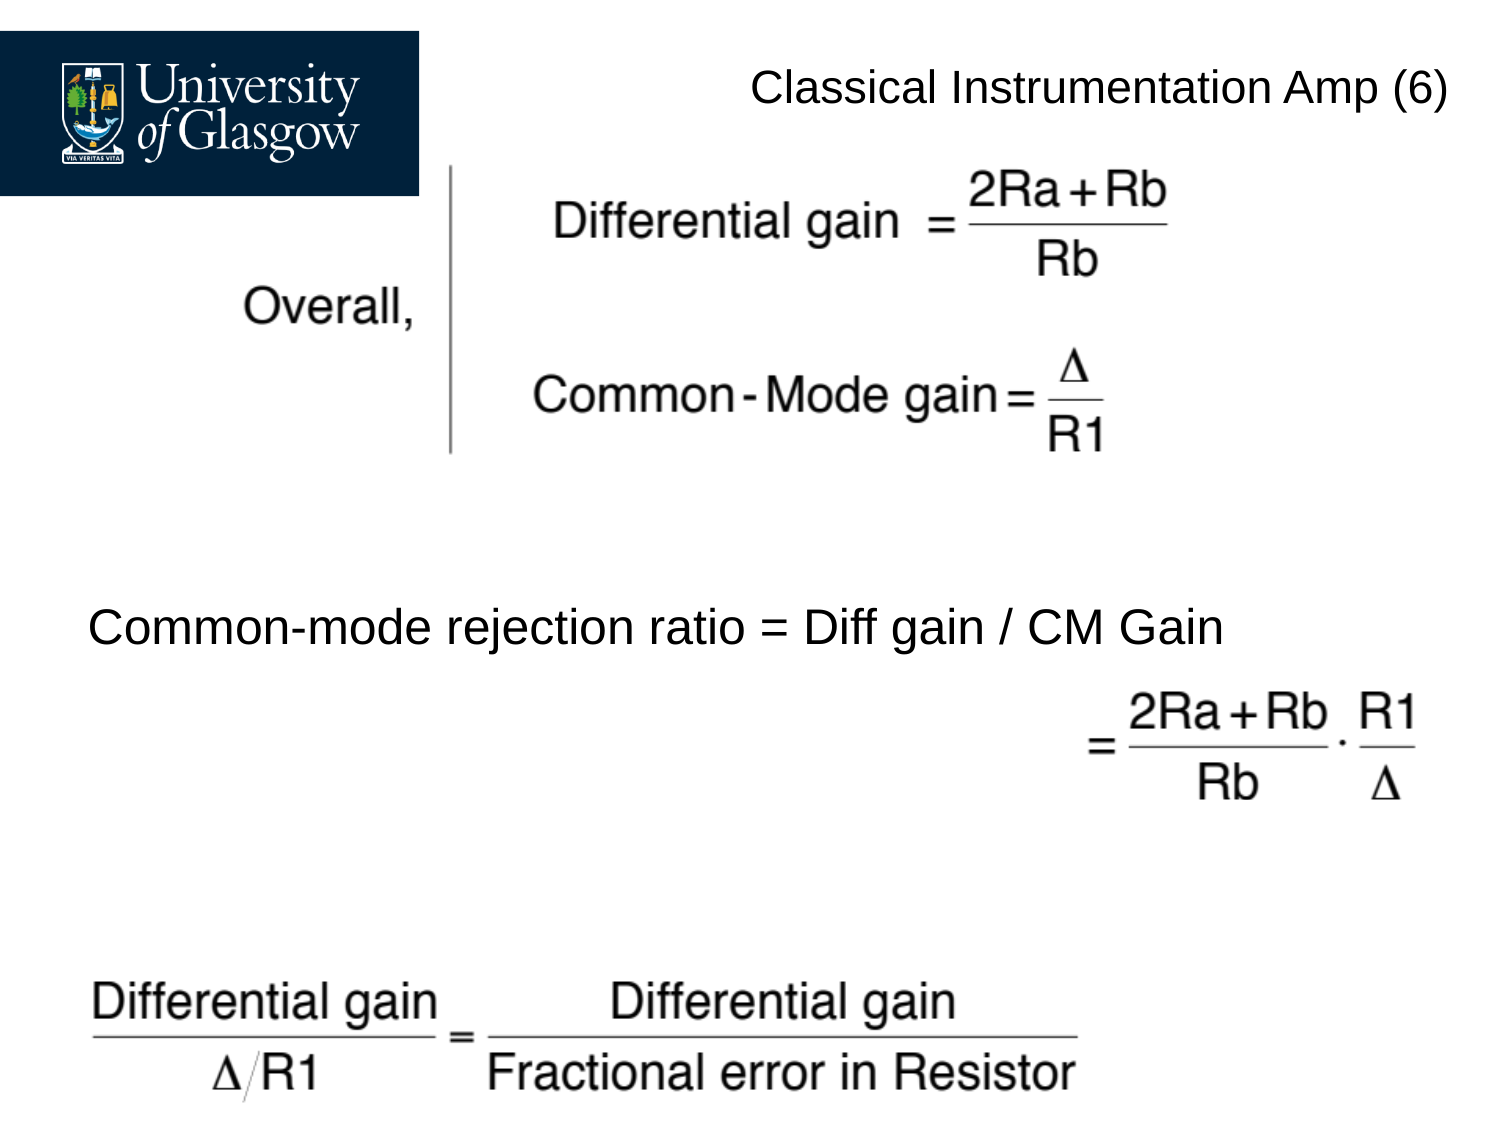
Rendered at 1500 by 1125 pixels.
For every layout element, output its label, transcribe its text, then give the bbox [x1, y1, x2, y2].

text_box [241, 162, 1184, 455]
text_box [89, 977, 1080, 1103]
title Classical Instrumentation Amp (6) [608, 39, 1466, 138]
picture [62, 61, 361, 164]
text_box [1085, 687, 1417, 801]
text_box Common-mode rejection ratio = Diff gain / CM Gain [72, 587, 1240, 663]
